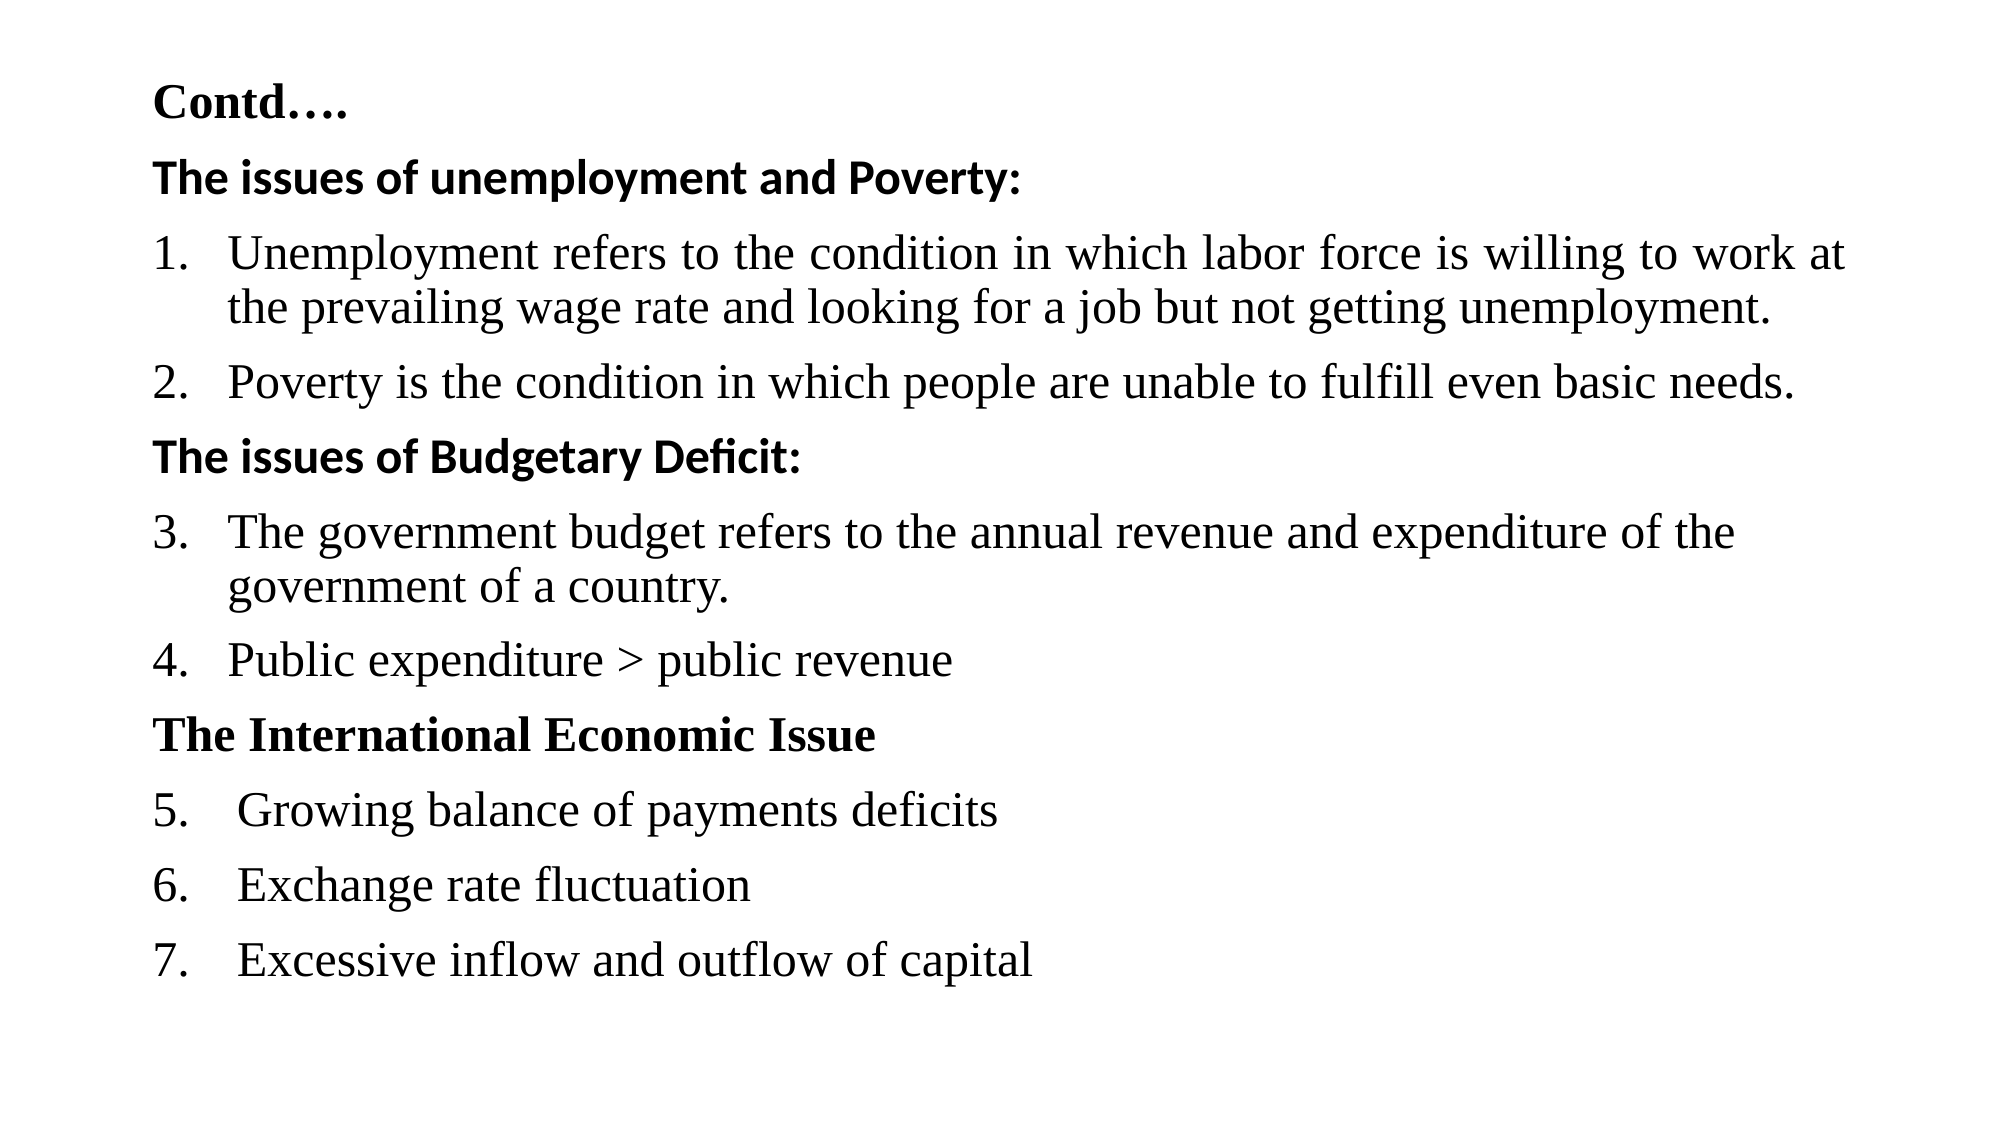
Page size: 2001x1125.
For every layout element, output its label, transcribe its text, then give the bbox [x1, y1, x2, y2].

title Contd…. [137, 59, 1863, 144]
list The issues of unemployment and Poverty: Unemployment refers to the condition in which labor force is willing to work at the prevailing wage rate and looking for a job but not getting unemployment. Poverty is the condition in which people are unable to fulfill even basic needs. The issues of Budgetary Deficit: The government budget refers to the annual revenue and expenditure of the government of a country. Public expenditure > public revenue The International Economic Issue Growing balance of payments deficits Exchange rate fluctuation Excessive inflow and outflow of capital [137, 144, 1863, 1086]
